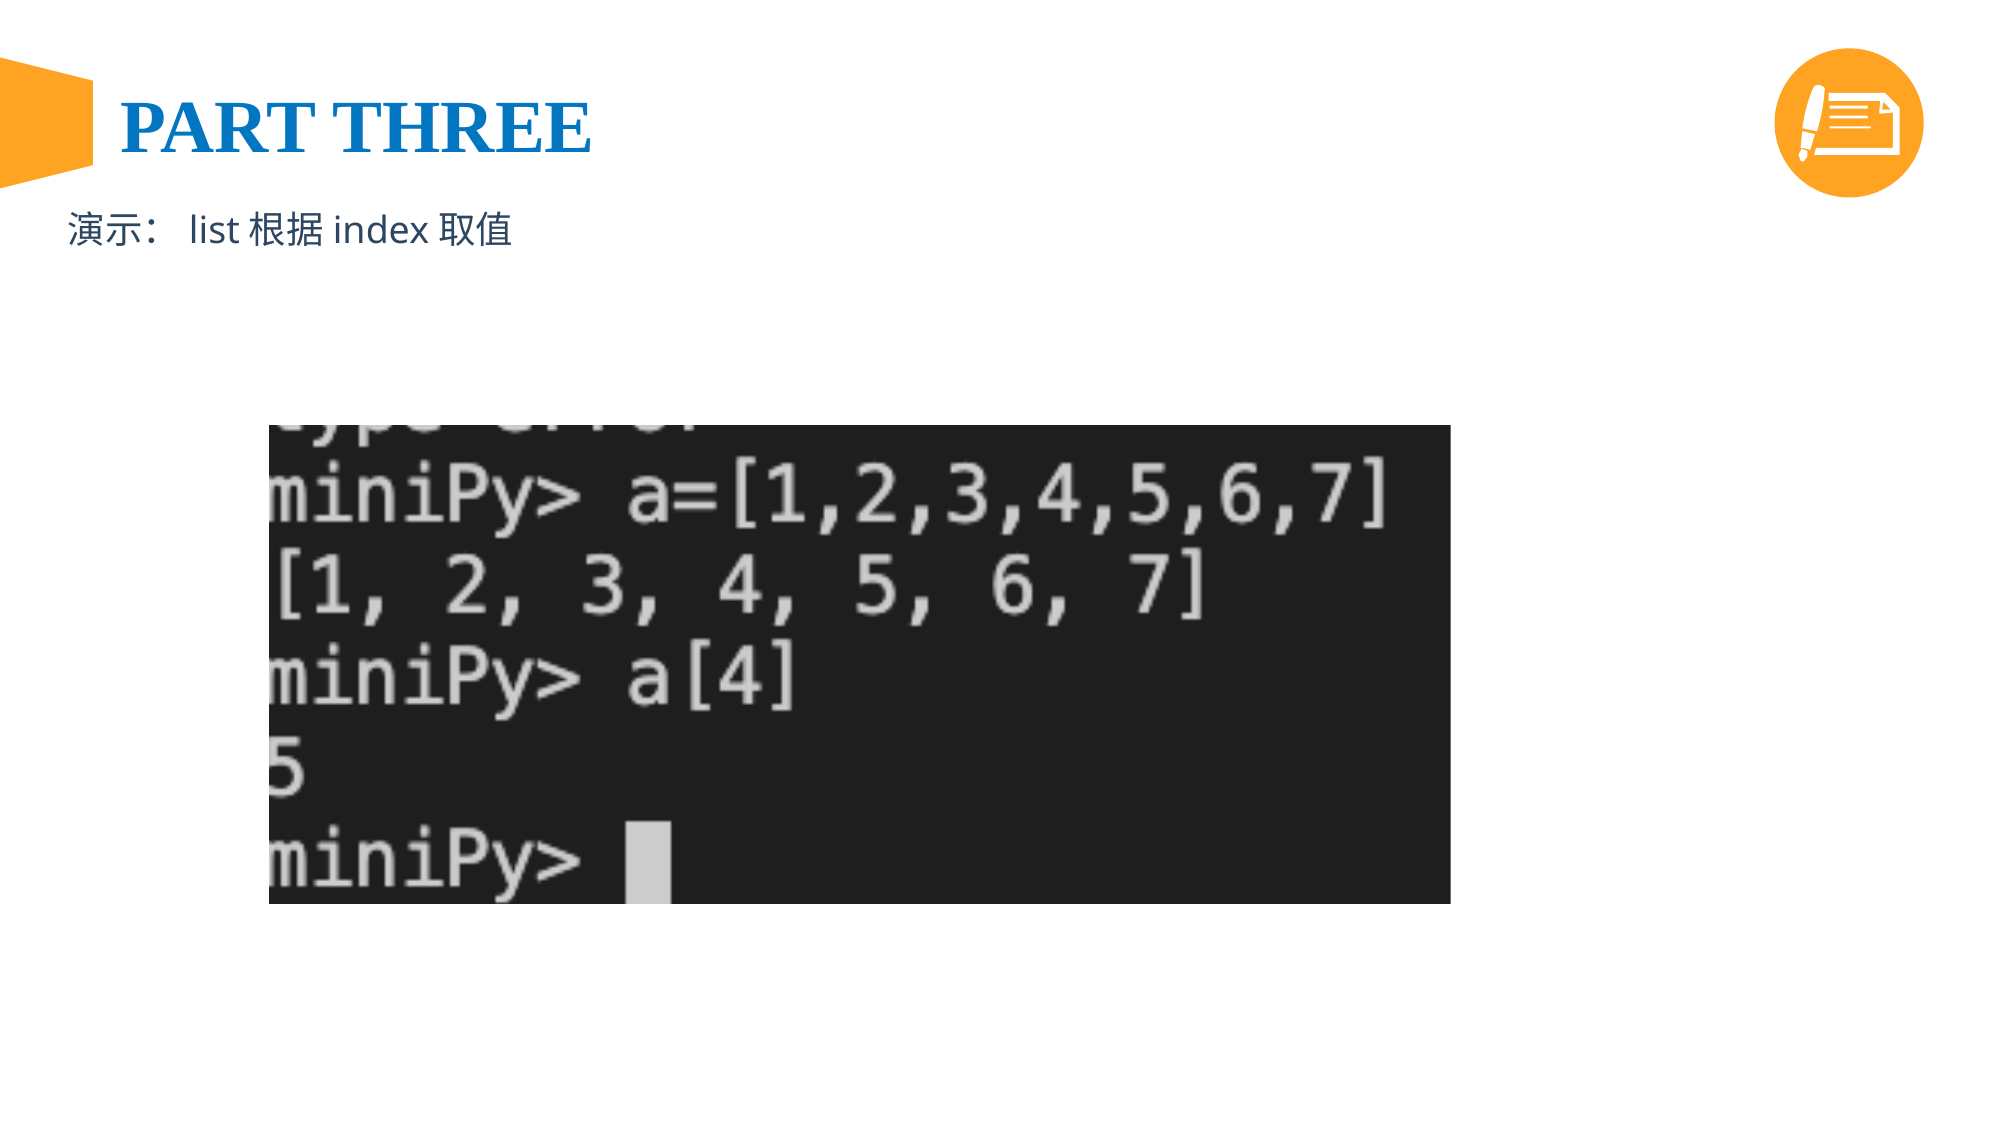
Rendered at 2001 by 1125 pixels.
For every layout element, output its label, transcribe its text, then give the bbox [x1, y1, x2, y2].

text_box 演示：list根据index取值 [52, 199, 1845, 439]
picture [259, 421, 1451, 904]
